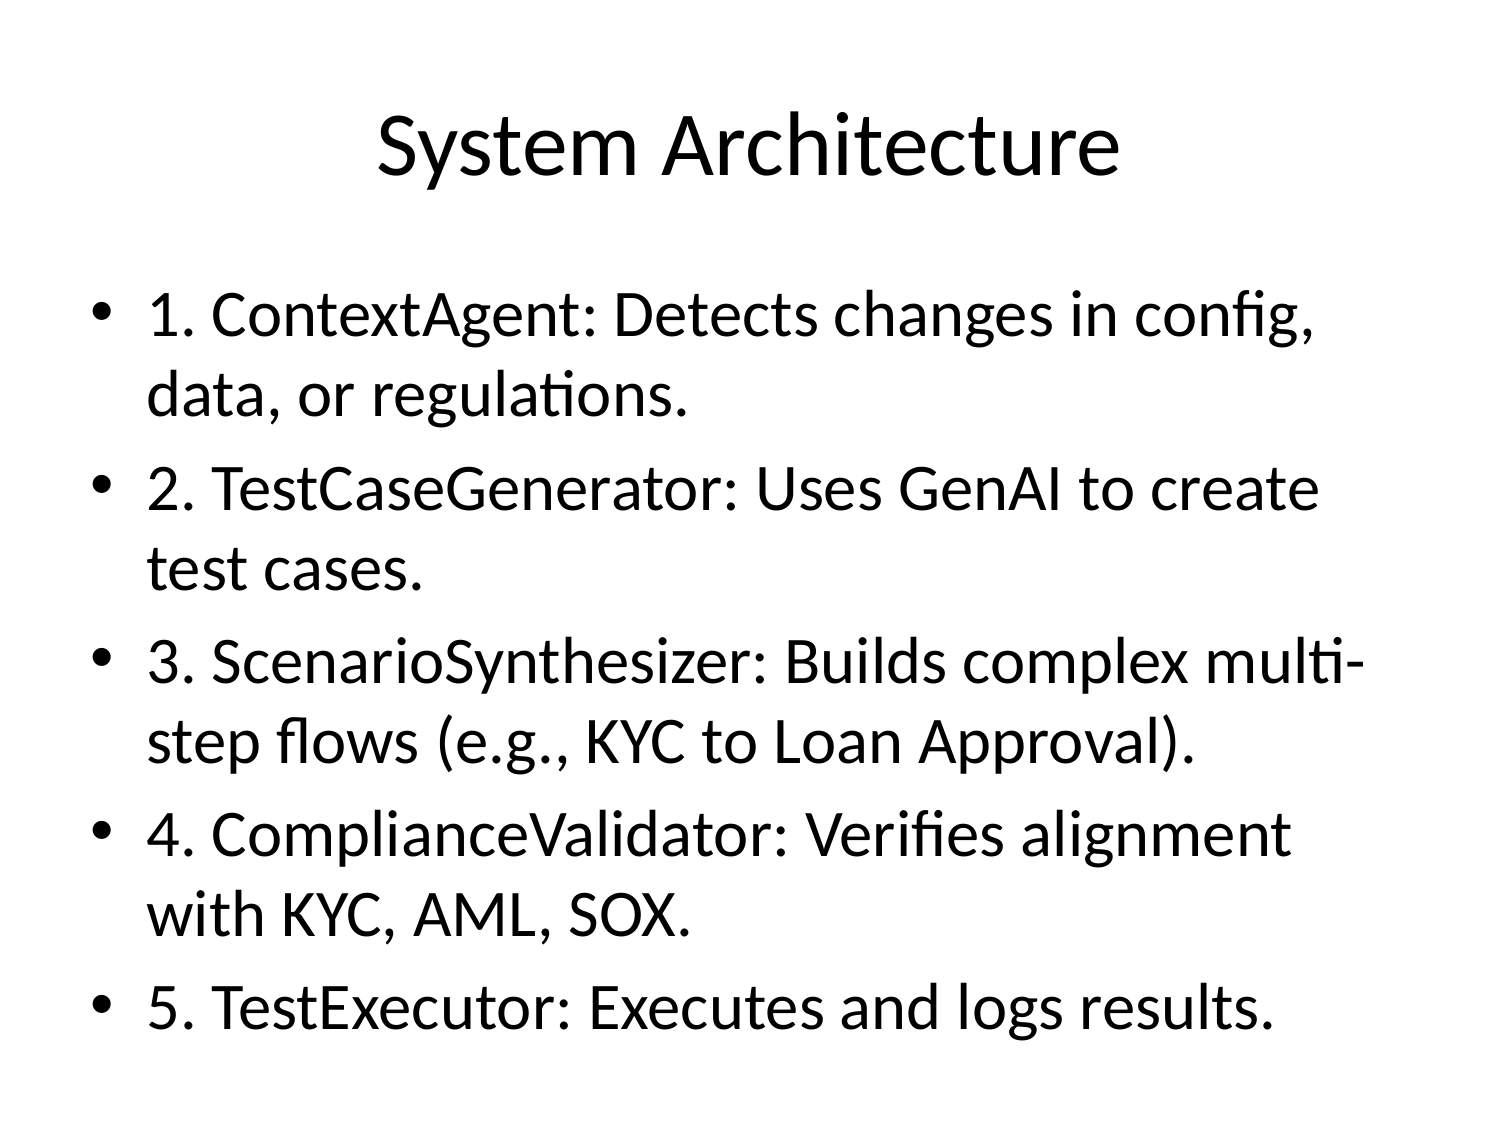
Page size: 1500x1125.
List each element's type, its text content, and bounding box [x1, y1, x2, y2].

list 1. ContextAgent: Detects changes in config, data, or regulations. 2. TestCaseGenerator: Uses GenAI to create test cases. 3. ScenarioSynthesizer: Builds complex multi-step flows (e.g., KYC to Loan Approval). 4. ComplianceValidator: Verifies alignment with KYC, AML, SOX. 5. TestExecutor: Executes and logs results. [75, 262, 1425, 1005]
title System Architecture [75, 45, 1425, 233]
